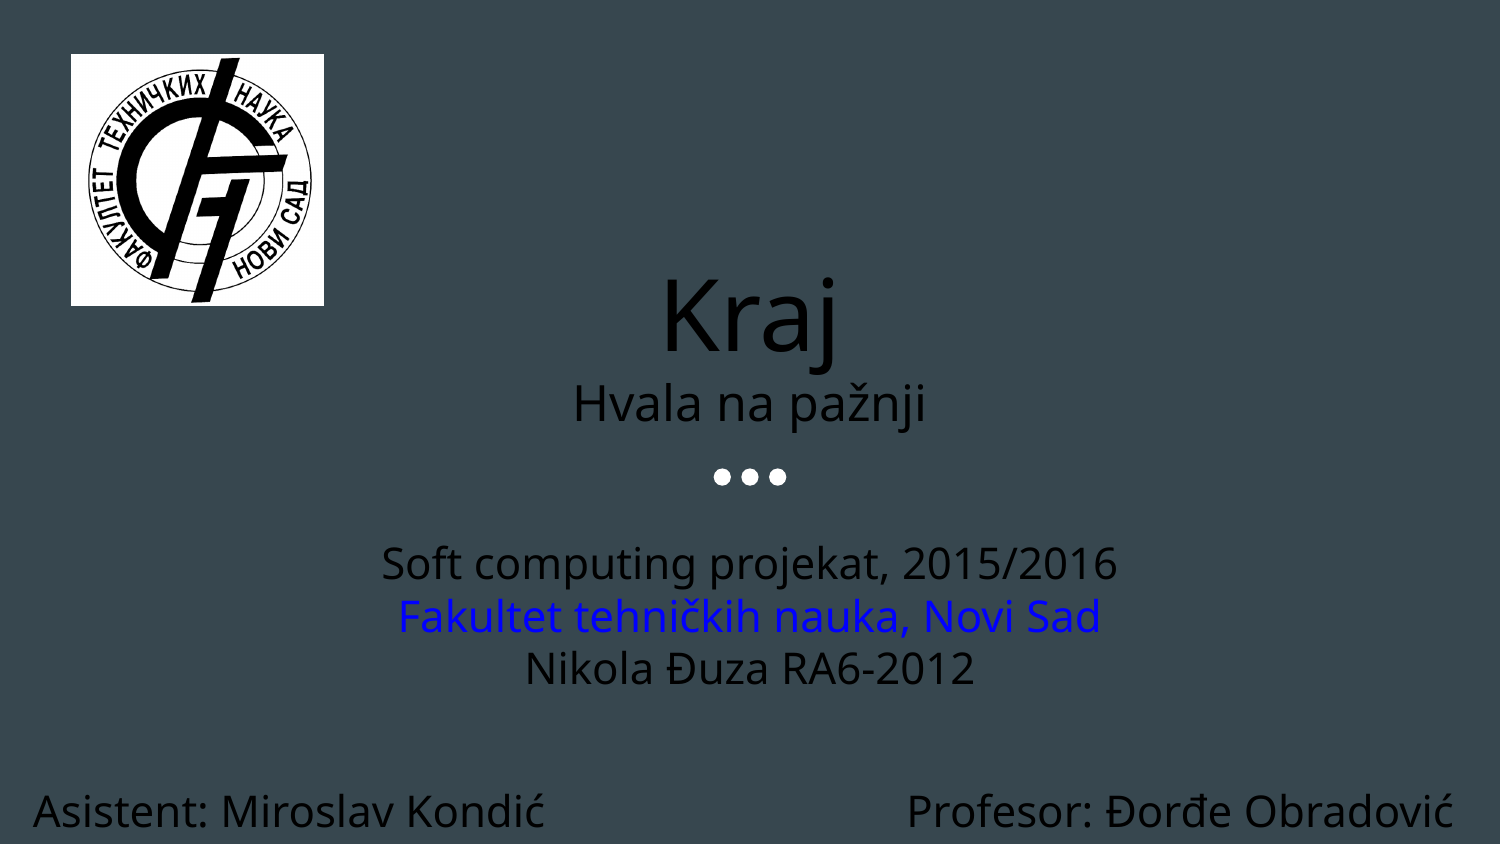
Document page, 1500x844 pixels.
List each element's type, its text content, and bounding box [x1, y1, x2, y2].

title Kraj Hvala na pažnji [110, 162, 1390, 447]
subtitle Soft computing projekat, 2015/2016 Fakultet tehničkih nauka, Novi Sad Nikola Đuza RA6-2012 [110, 520, 1390, 651]
picture [71, 53, 324, 307]
subtitle Asistent: Miroslav Kondić [0, 769, 624, 844]
subtitle Profesor: Đorđe Obradović [845, 769, 1500, 844]
